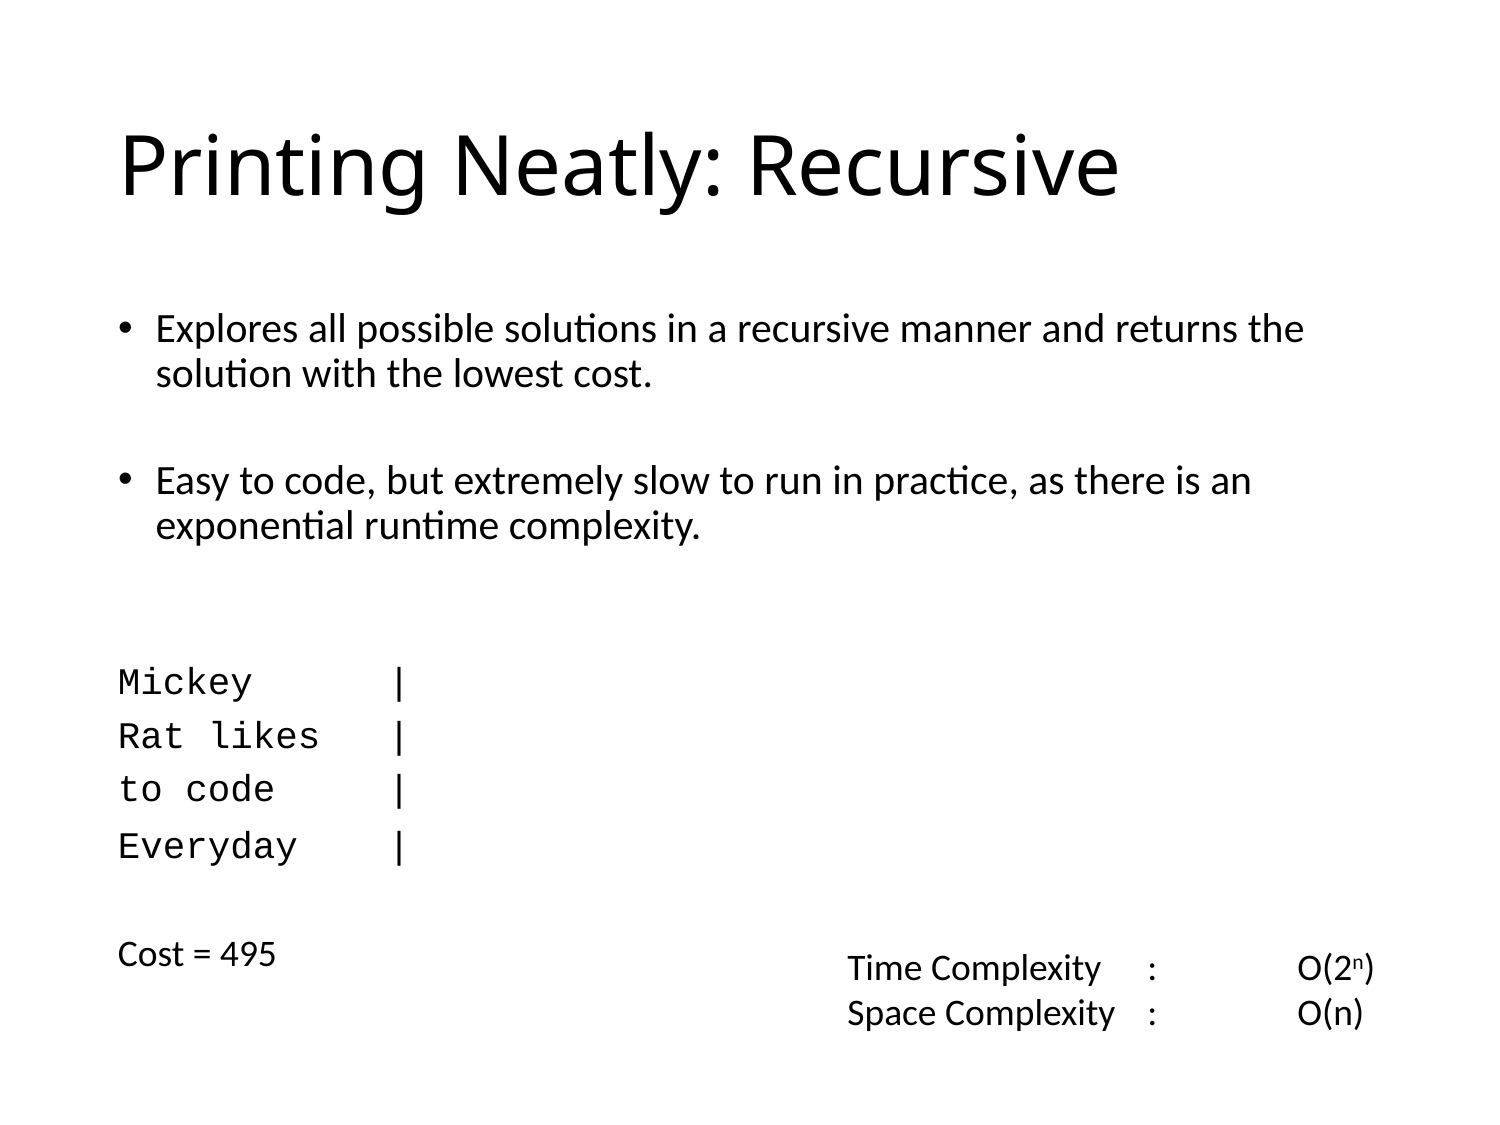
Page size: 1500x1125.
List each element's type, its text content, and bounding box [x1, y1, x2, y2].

text_box Time Complexity : O(2n) Space Complexity : O(n) [832, 935, 1426, 1041]
text_box Mickey | Rat likes | to code | Everyday | Cost = 495 [103, 649, 1409, 982]
title Printing Neatly: Recursive [103, 59, 1397, 278]
list Explores all possible solutions in a recursive manner and returns the solution with the lowest cost. Easy to code, but extremely slow to run in practice, as there is an exponential runtime complexity. [103, 299, 1397, 647]
